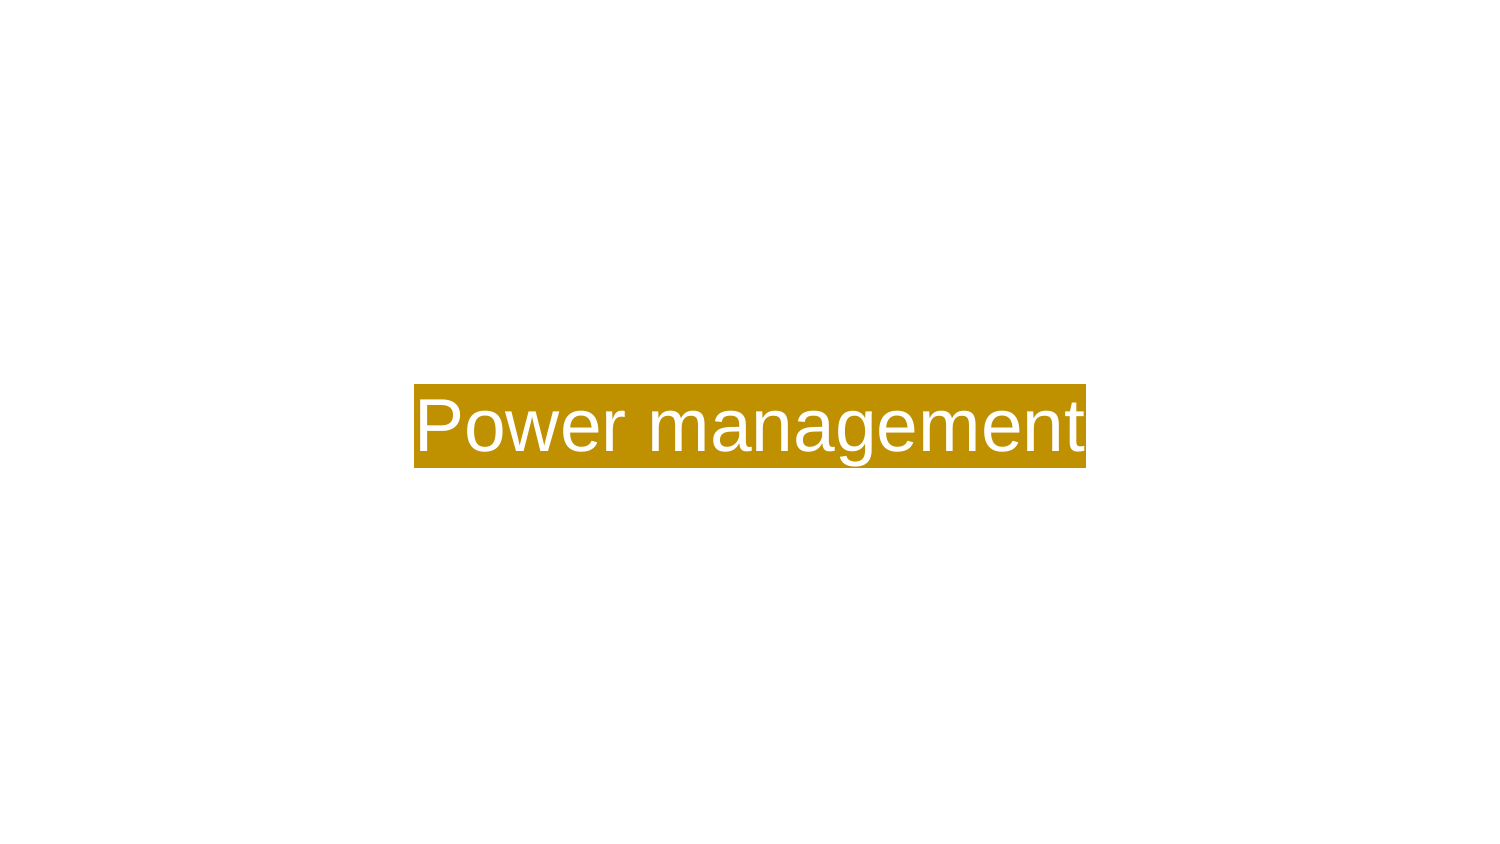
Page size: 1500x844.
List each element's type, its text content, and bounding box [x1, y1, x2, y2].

title Power management [51, 352, 1449, 491]
